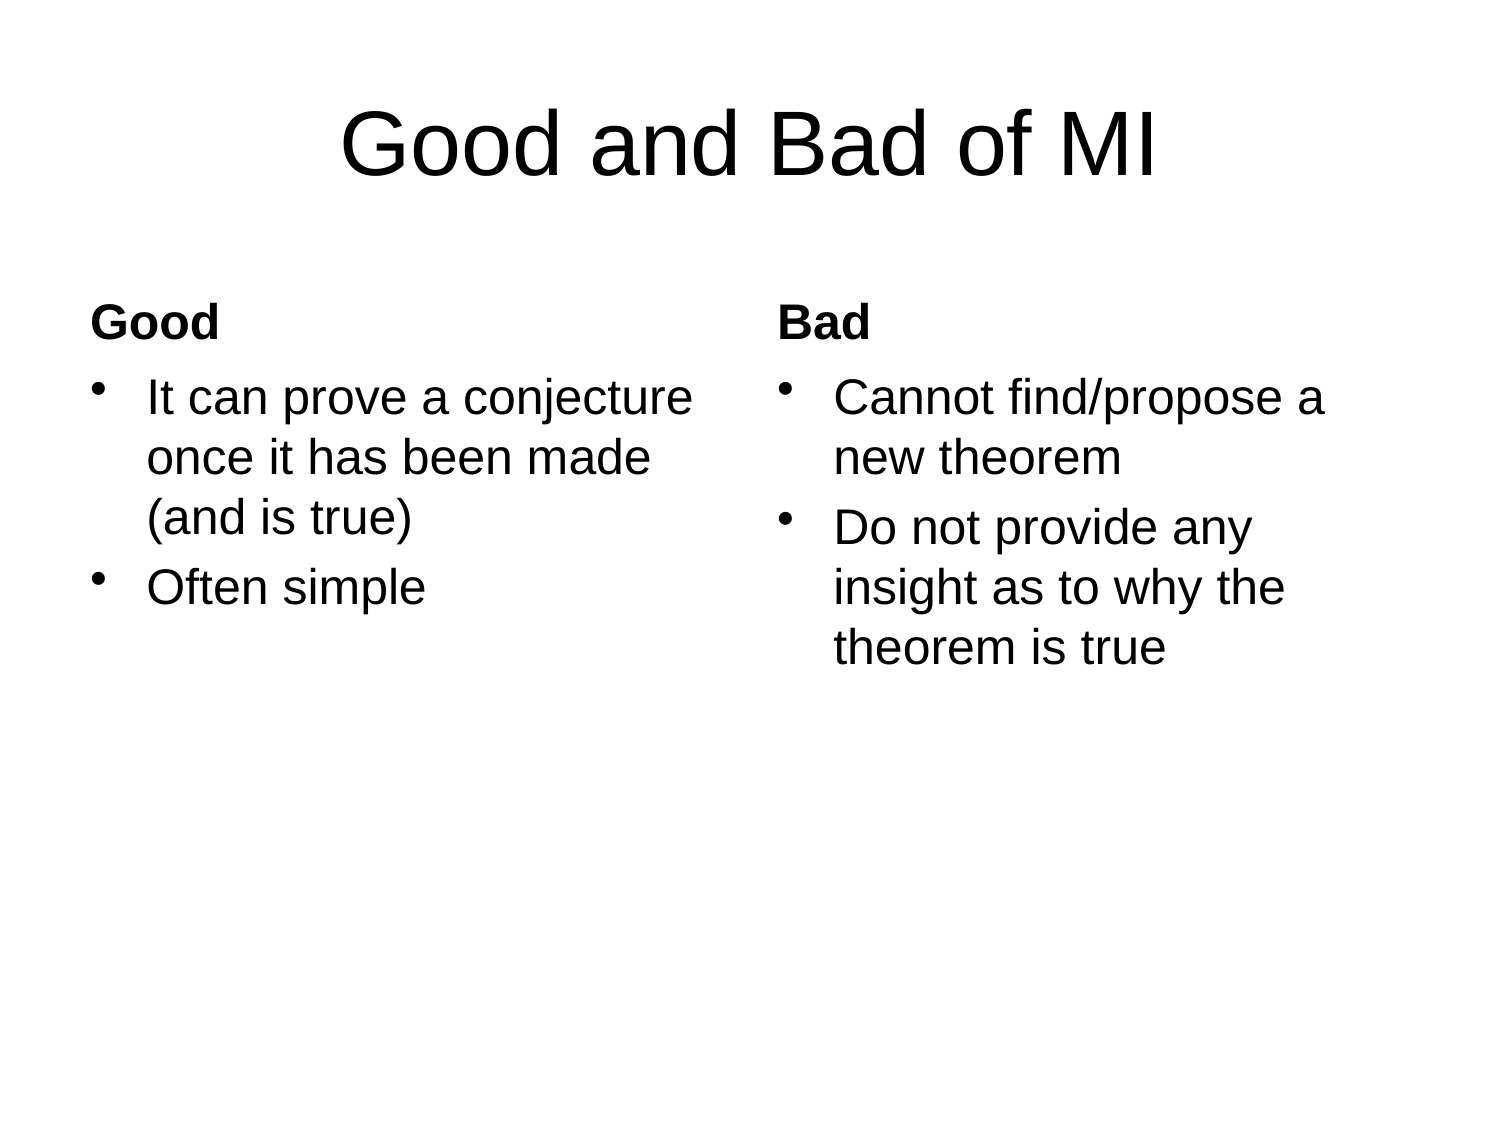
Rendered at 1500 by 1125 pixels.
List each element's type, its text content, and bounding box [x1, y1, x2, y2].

list Bad [761, 251, 1425, 356]
list It can prove a conjecture once it has been made (and is true) Often simple [75, 356, 738, 1005]
title Good and Bad of MI [75, 45, 1425, 233]
list Cannot find/propose a new theorem Do not provide any insight as to why the theorem is true [761, 356, 1425, 1005]
list Good [75, 251, 738, 356]
